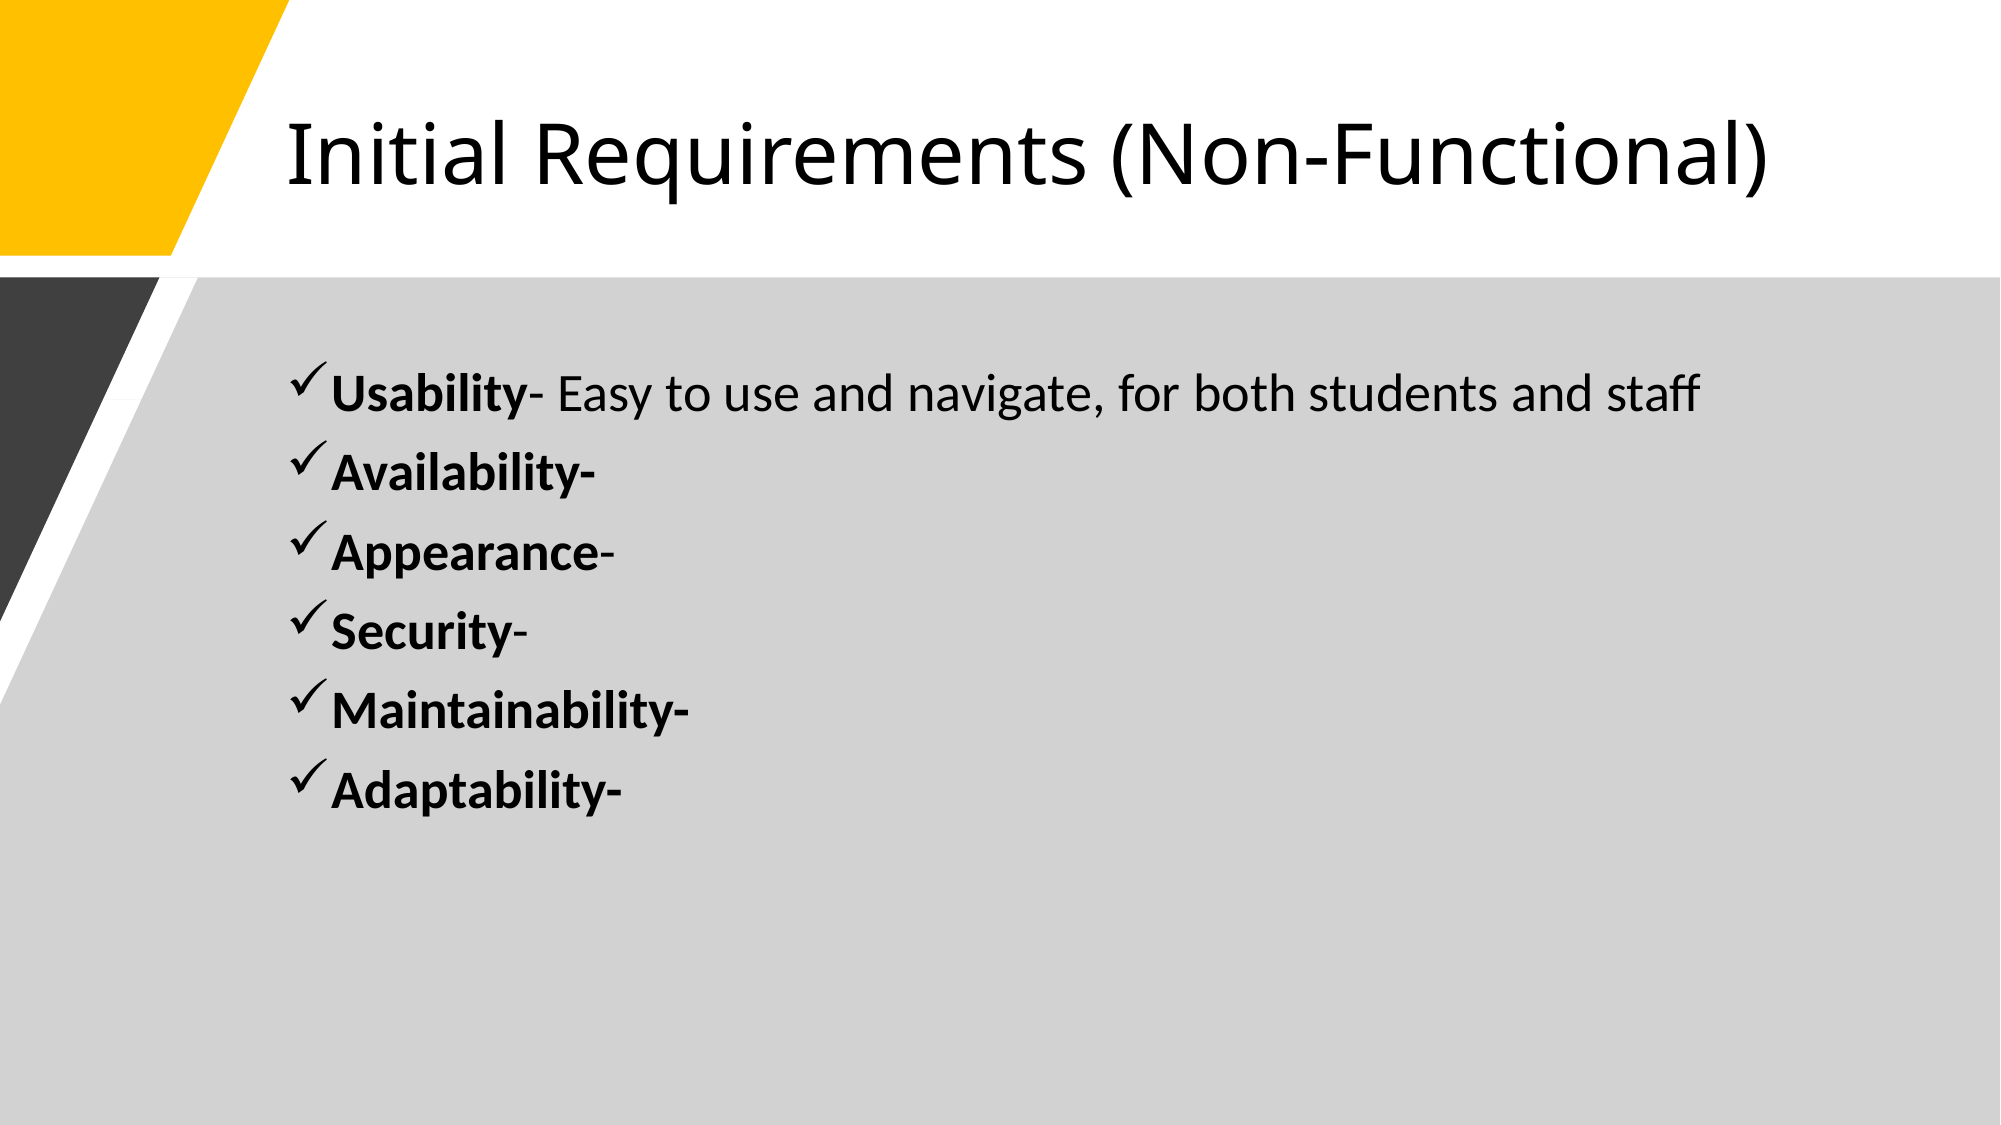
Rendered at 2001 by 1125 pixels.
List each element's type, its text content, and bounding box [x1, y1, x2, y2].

text_box [0, 276, 2000, 1125]
title Initial Requirements (Non-Functional) [271, 60, 1808, 255]
text_box [0, 276, 162, 622]
list Usability- Easy to use and navigate, for both students and staff Availability- Appearance- Security- Maintainability- Adaptability- [271, 356, 1808, 1020]
text_box [0, 0, 291, 257]
